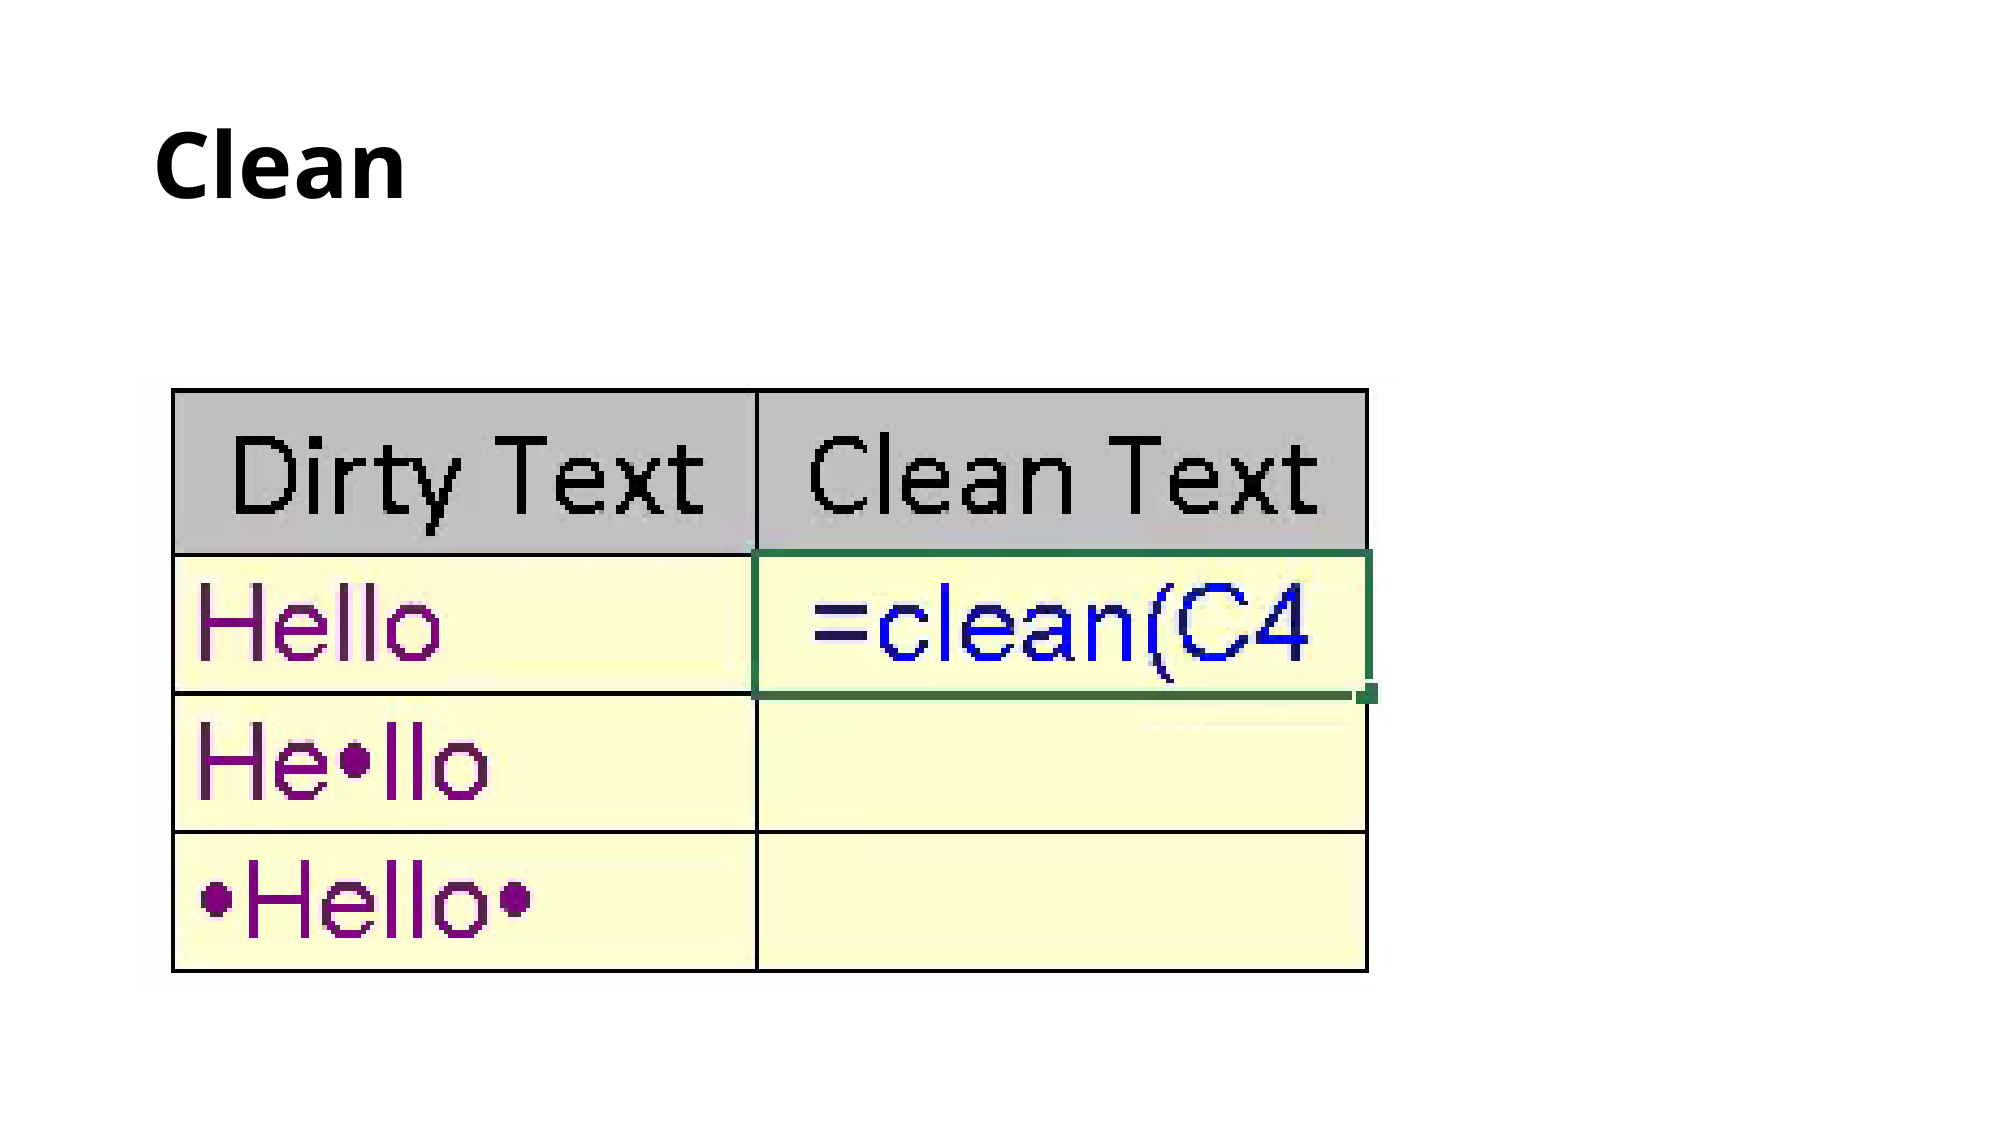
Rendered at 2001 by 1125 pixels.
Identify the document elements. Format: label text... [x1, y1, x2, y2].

picture [137, 376, 1404, 995]
title Clean [137, 59, 1863, 278]
